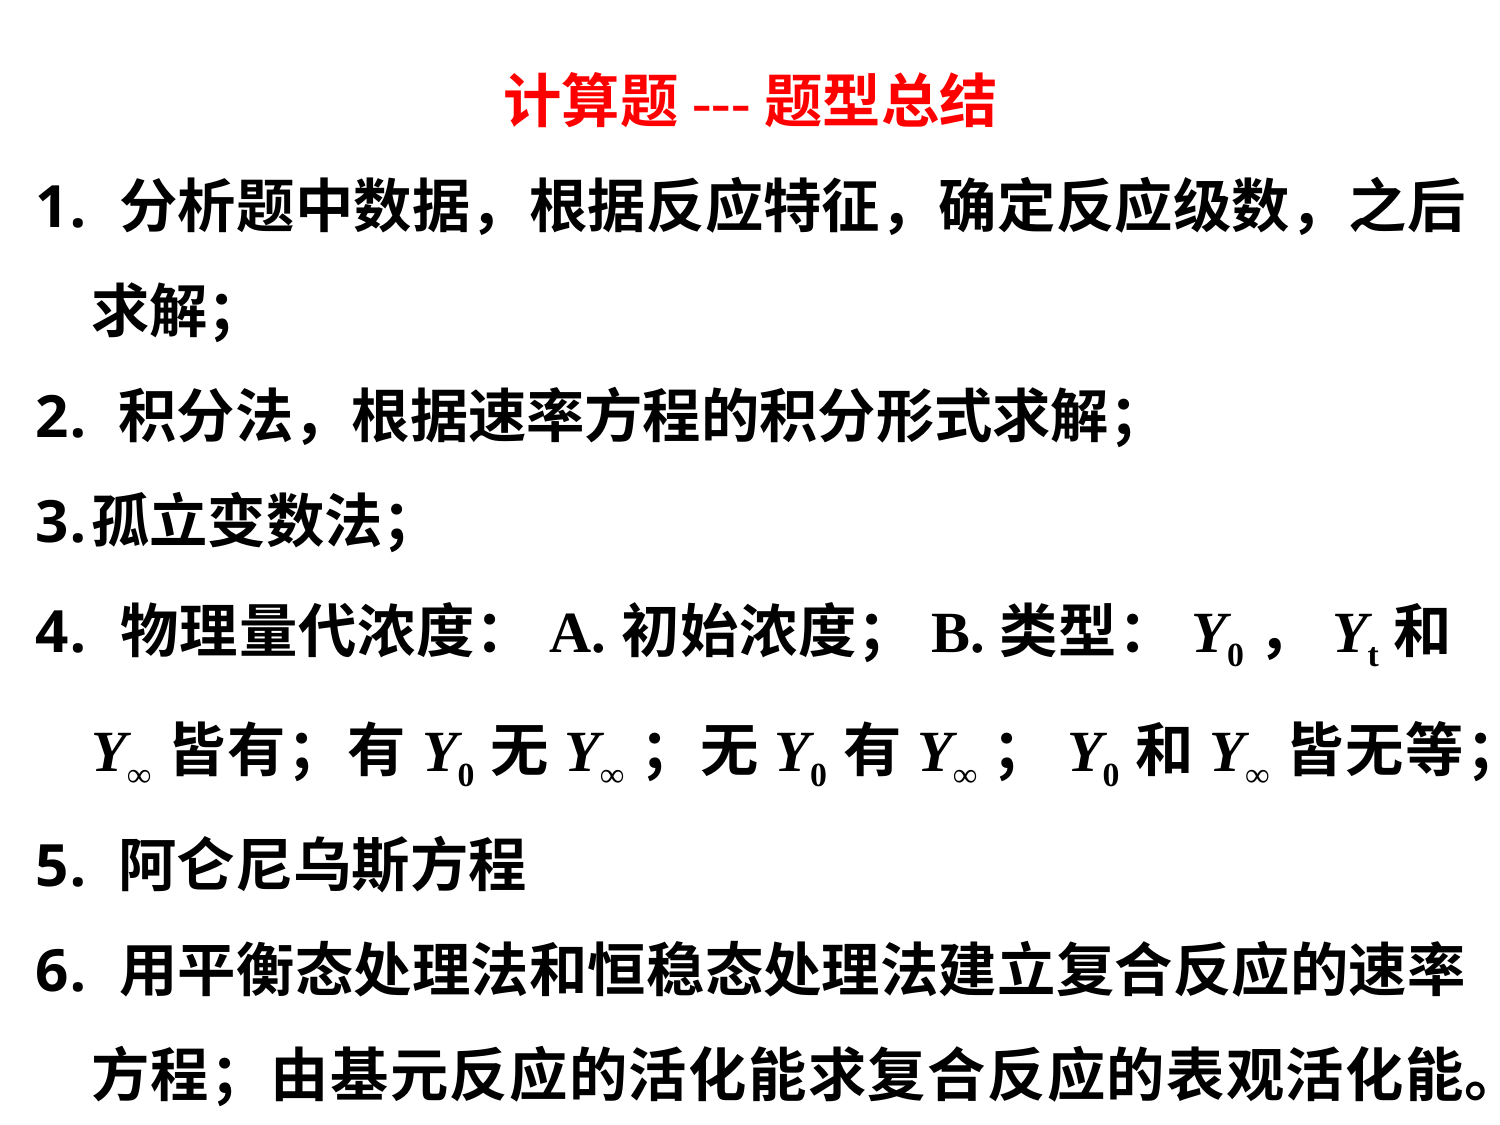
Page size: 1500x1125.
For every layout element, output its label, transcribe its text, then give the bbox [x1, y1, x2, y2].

text_box 计算题---题型总结 分析题中数据，根据反应特征，确定反应级数，之后求解； 积分法，根据速率方程的积分形式求解； 孤立变数法； 物理量代浓度：A.初始浓度；B.类型：Y0，Yt和Y∞皆有；有Y0无Y∞；无Y0有Y∞；Y0和Y∞皆无等； 阿仑尼乌斯方程 用平衡态处理法和恒稳态处理法建立复合反应的速率方程；由基元反应的活化能求复合反应的表观活化能。 [20, 21, 1481, 1115]
